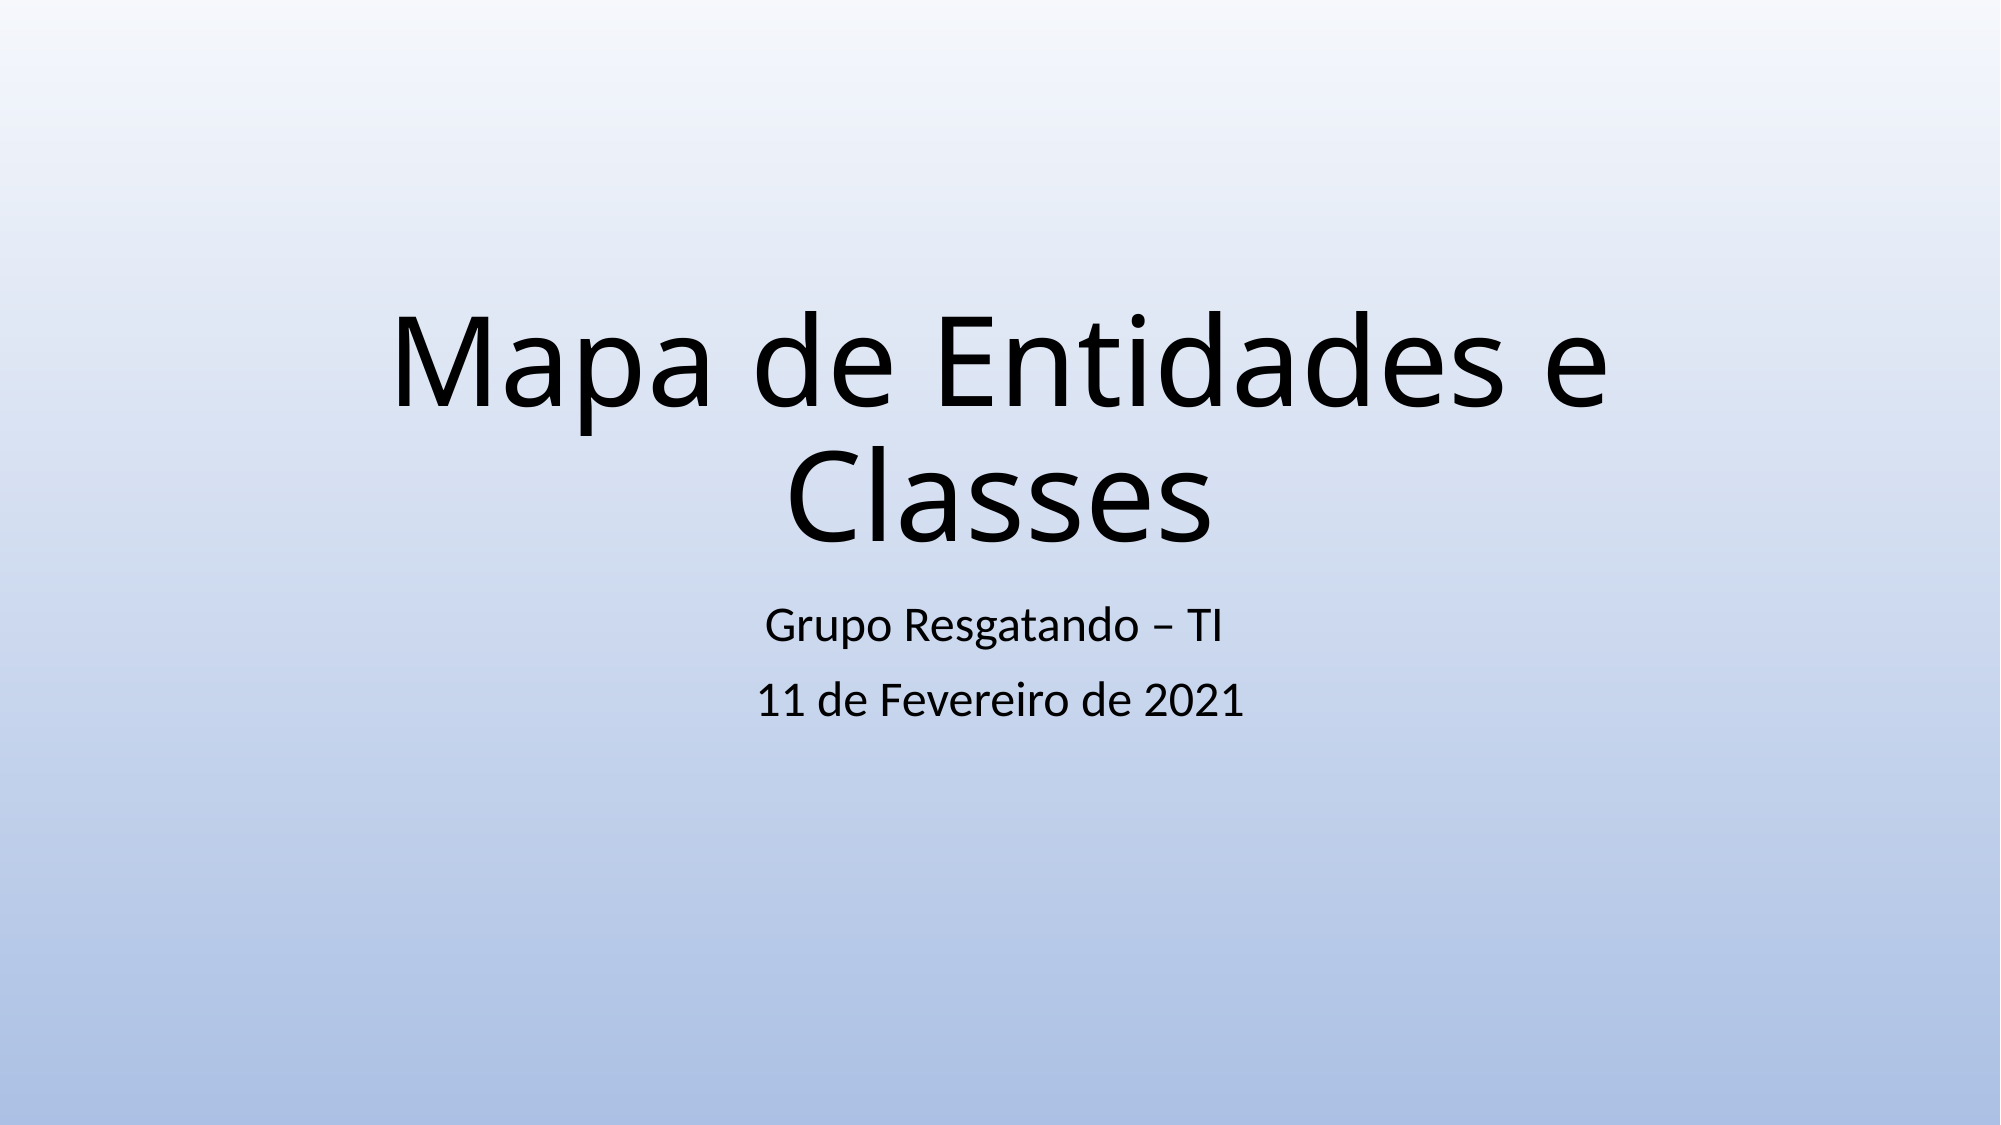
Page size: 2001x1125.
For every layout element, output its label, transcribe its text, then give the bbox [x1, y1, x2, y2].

title Mapa de Entidades e Classes [249, 184, 1750, 576]
subtitle Grupo Resgatando – TI 11 de Fevereiro de 2021 [249, 590, 1750, 863]
